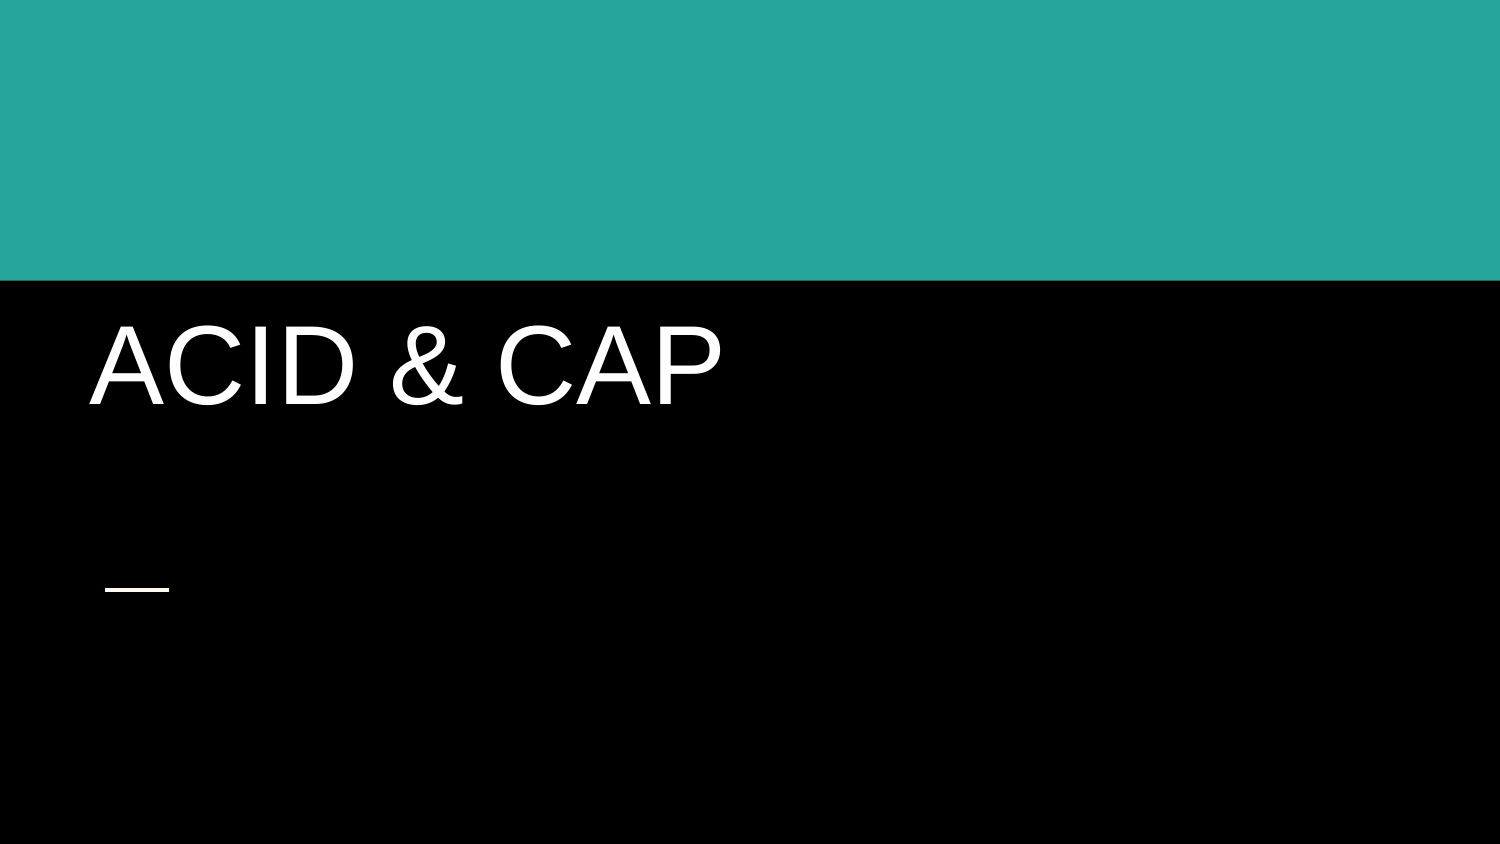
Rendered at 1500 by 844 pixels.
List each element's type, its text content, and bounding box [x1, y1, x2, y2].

text_box ACID & CAP [74, 284, 767, 434]
